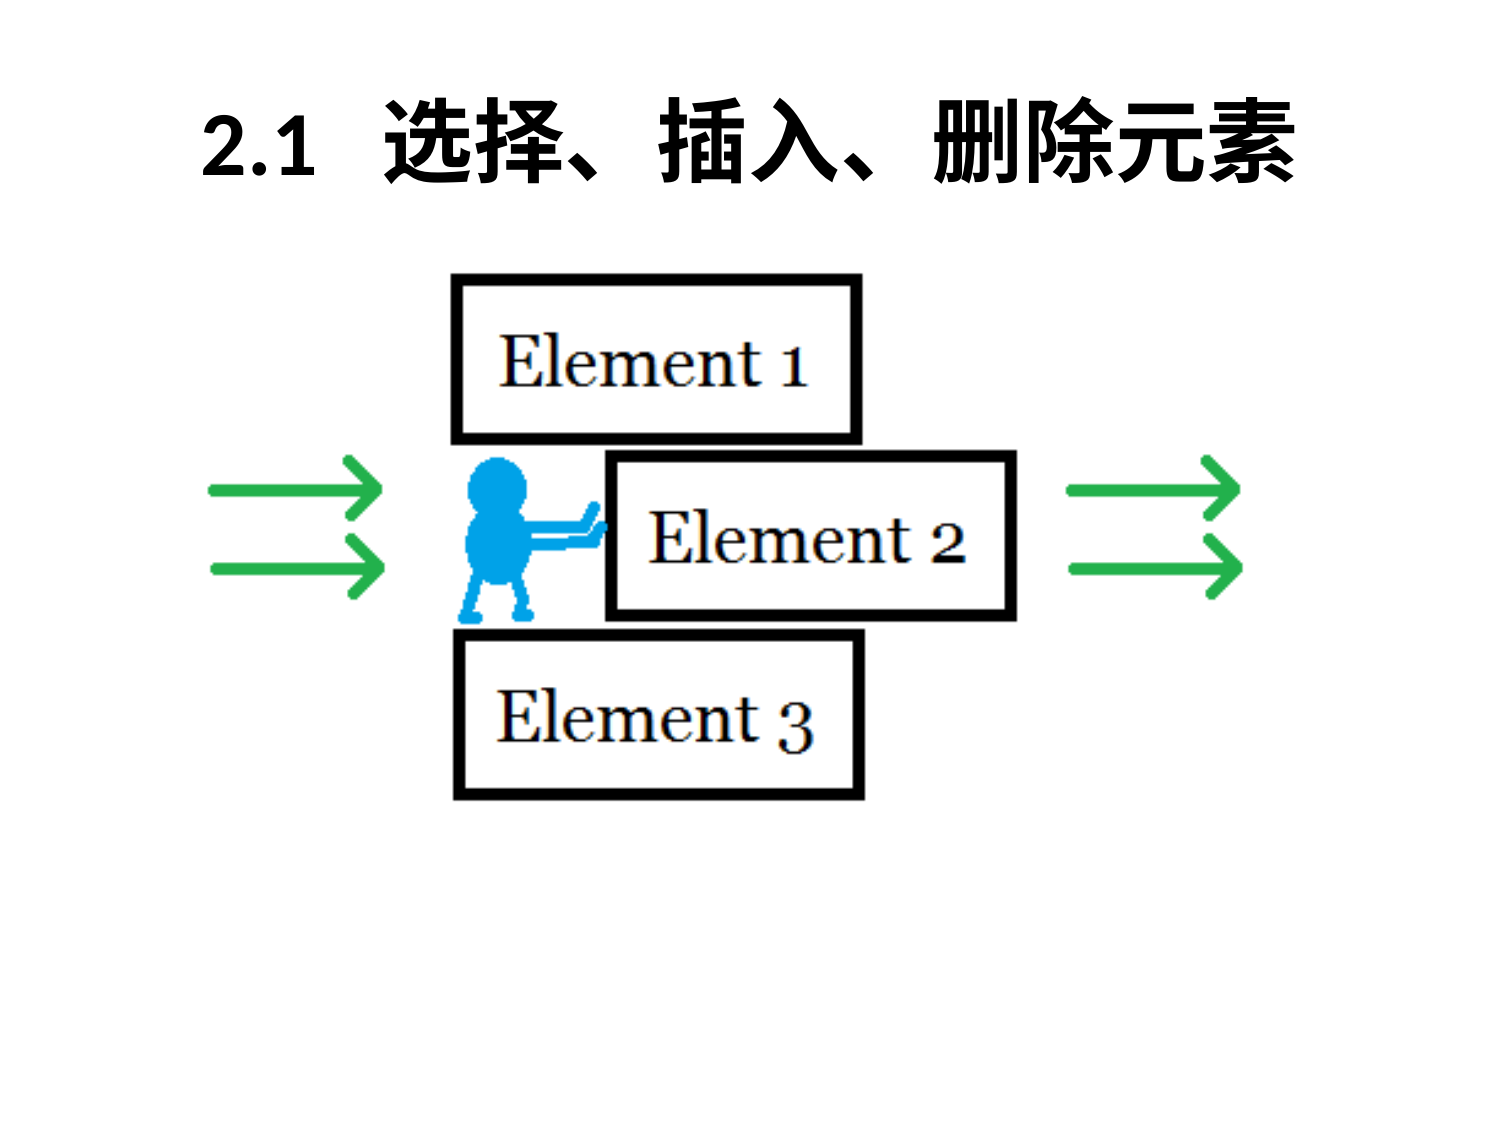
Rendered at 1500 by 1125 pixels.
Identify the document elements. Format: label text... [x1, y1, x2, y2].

picture [194, 266, 1253, 811]
title 2.1 选择、插入、删除元素 [75, 45, 1425, 233]
